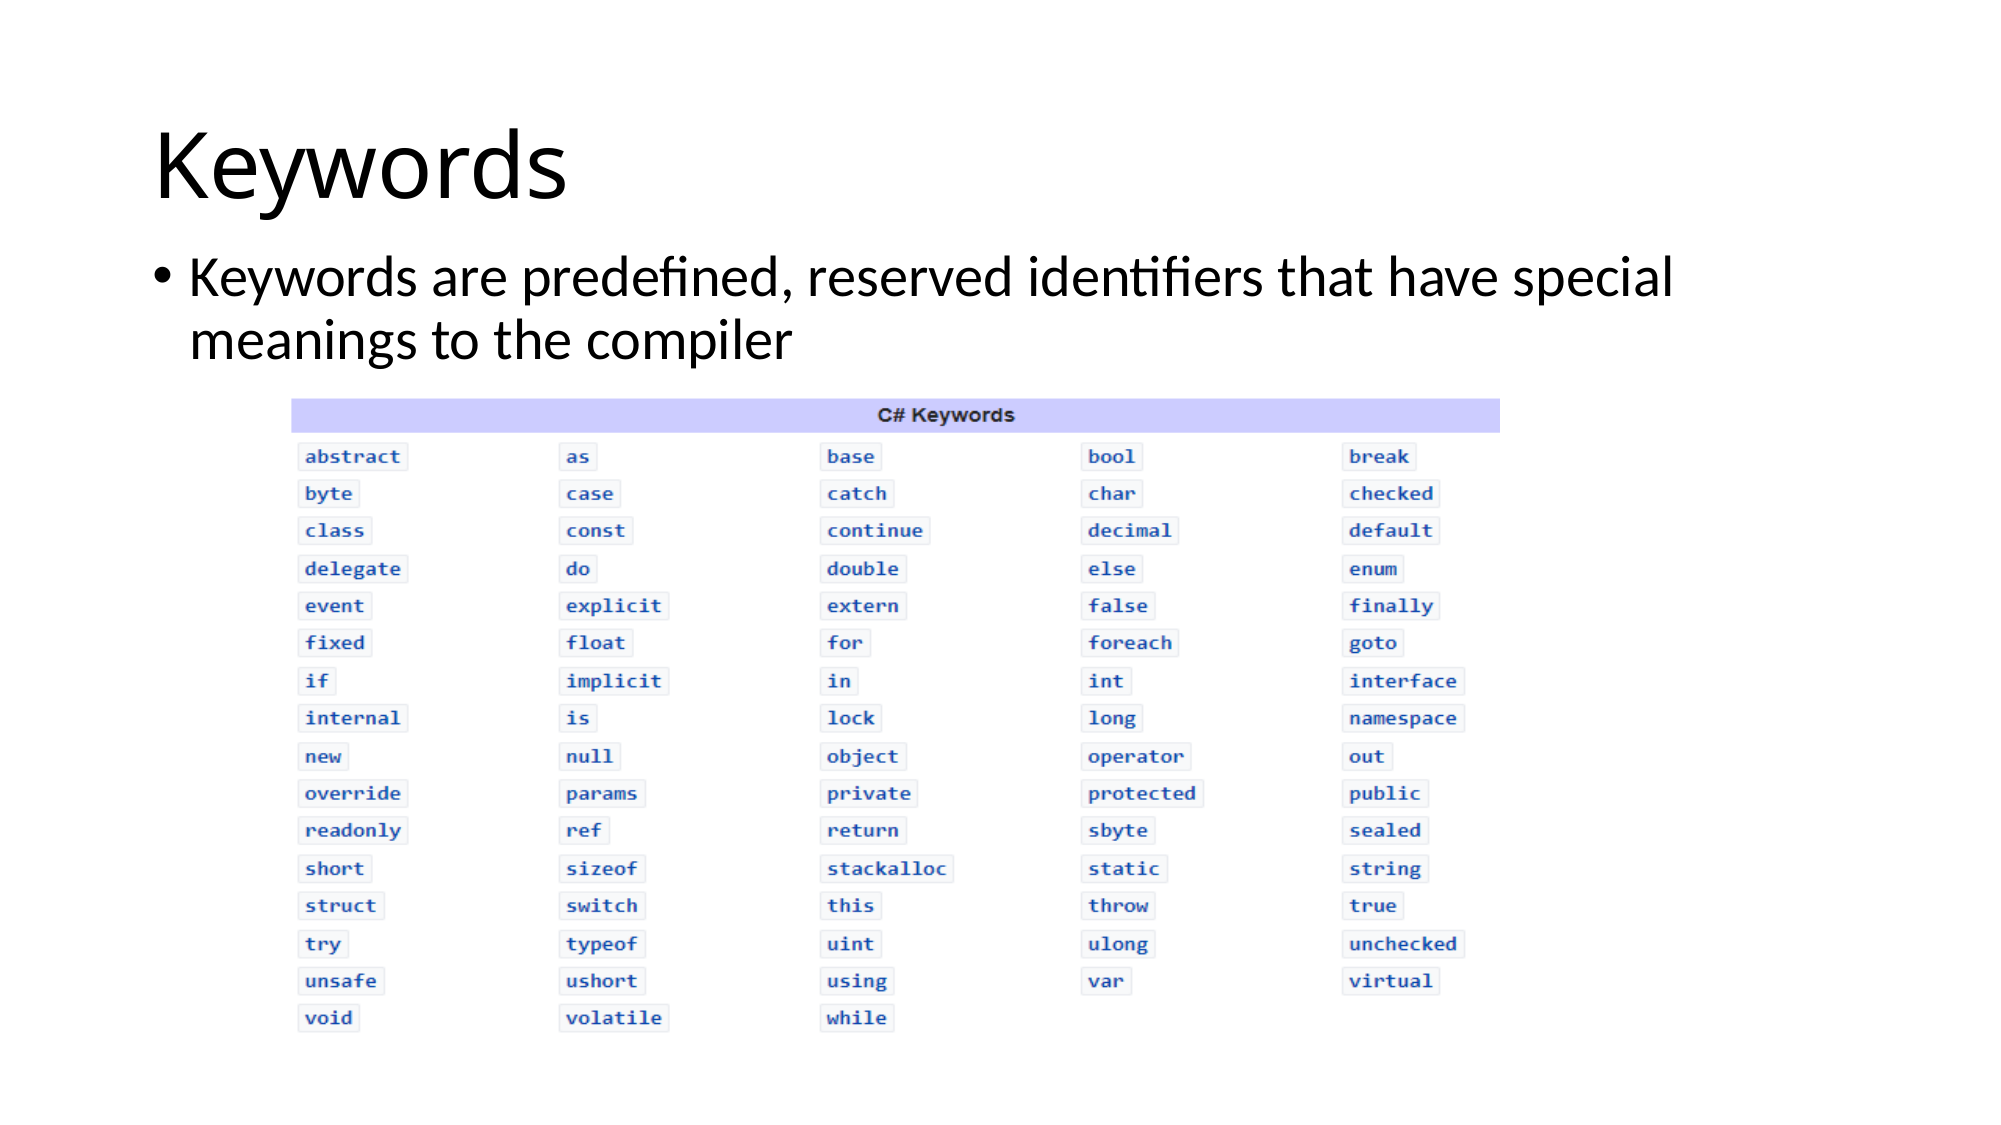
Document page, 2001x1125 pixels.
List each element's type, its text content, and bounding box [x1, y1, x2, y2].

picture [276, 396, 1500, 1034]
list Keywords are predefined, reserved identifiers that have special meanings to the compiler [137, 239, 1863, 1072]
title Keywords [137, 59, 1863, 239]
